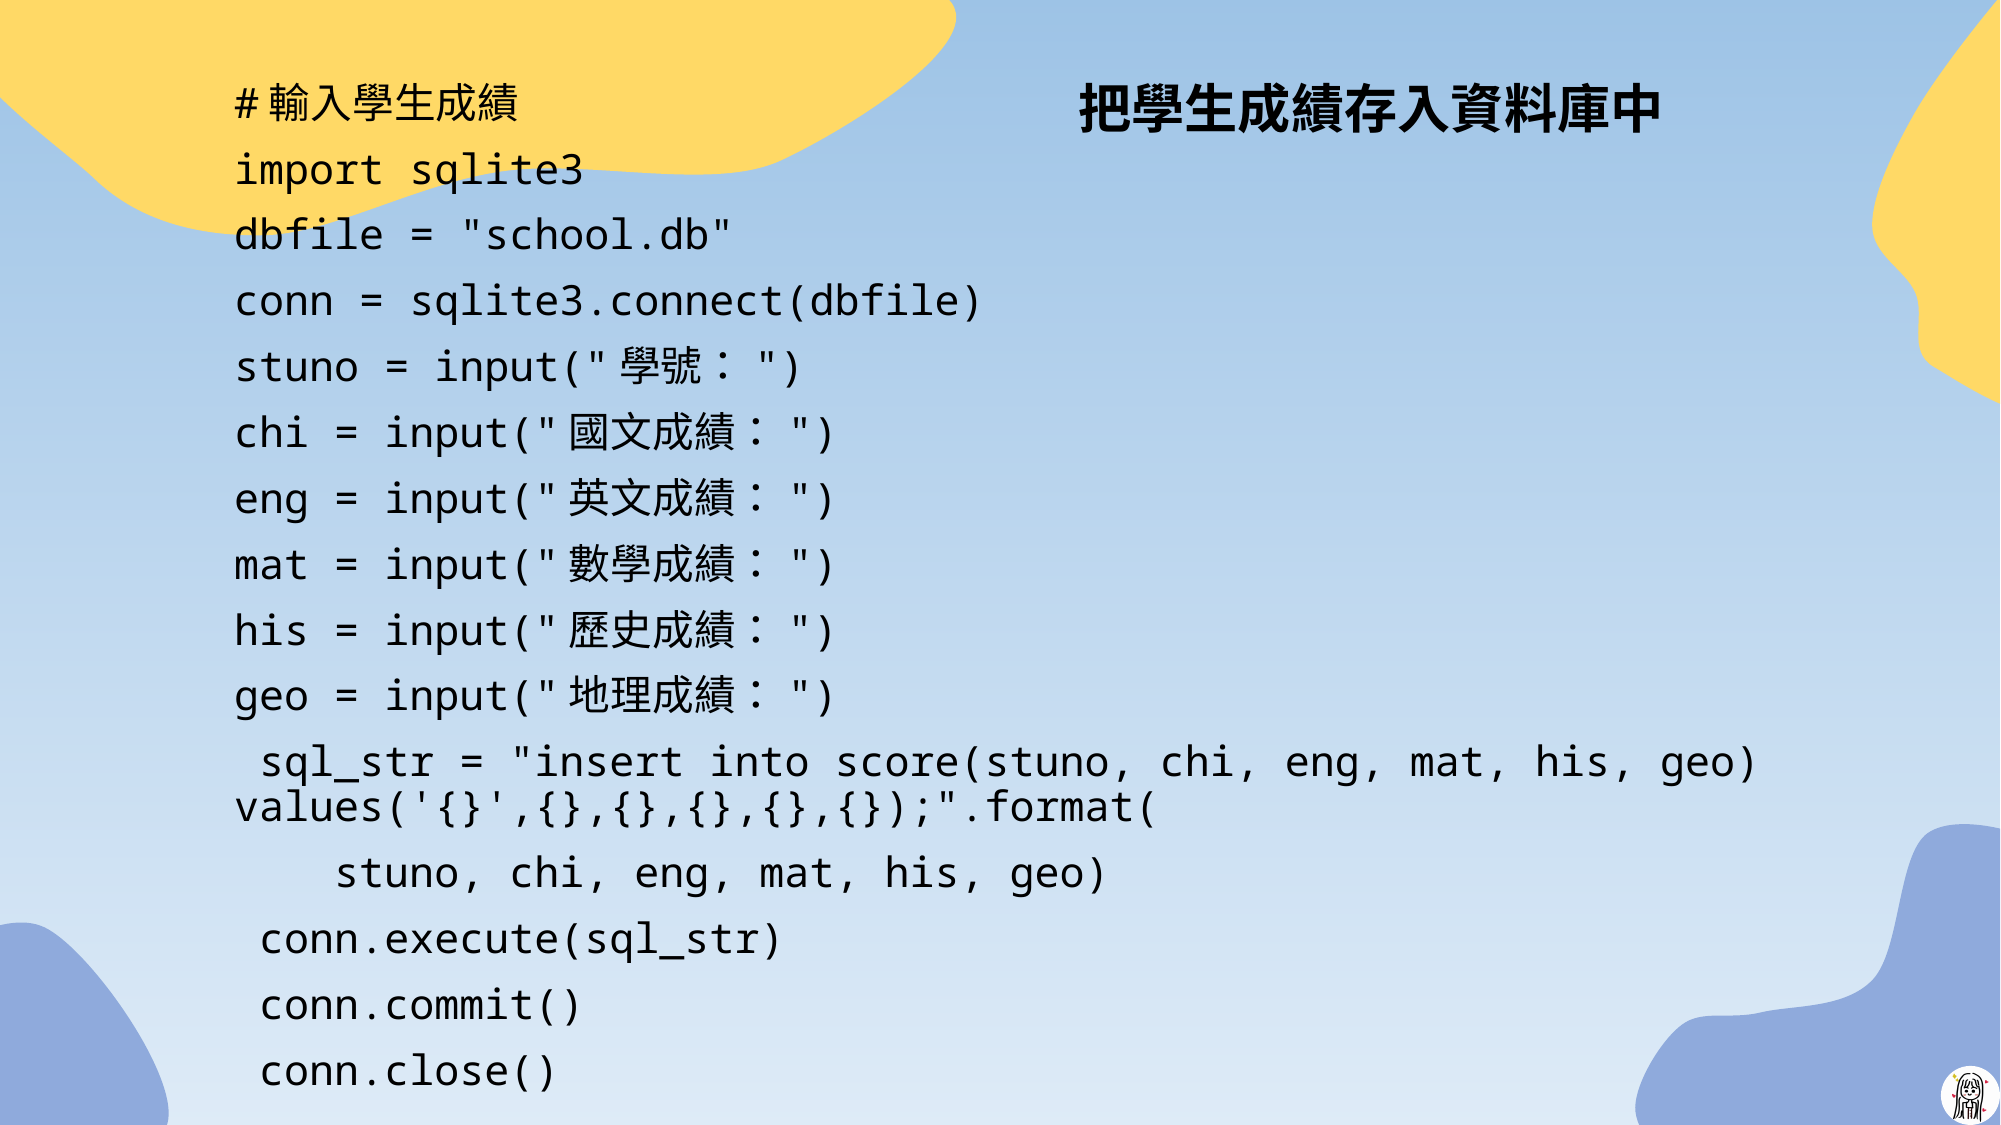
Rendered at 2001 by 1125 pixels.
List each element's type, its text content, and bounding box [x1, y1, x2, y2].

slide_number 19 [1412, 1042, 1863, 1103]
title 把學生成績存入資料庫中 [879, 74, 1863, 149]
picture [1945, 1065, 2000, 1125]
list #輸入學生成績 import sqlite3 dbfile = "school.db" conn = sqlite3.connect(dbfile) stuno = input("學號：") chi = input("國文成績：") eng = input("英文成績：") mat = input("數學成績：") his = input("歷史成績：") geo = input("地理成績：") sql_str = "insert into score(stuno, chi, eng, mat, his, geo) values('{}',{},{},{},{},{});".format( stuno, chi, eng, mat, his, geo) conn.execute(sql_str) conn.commit() conn.close() [219, 74, 1945, 1125]
